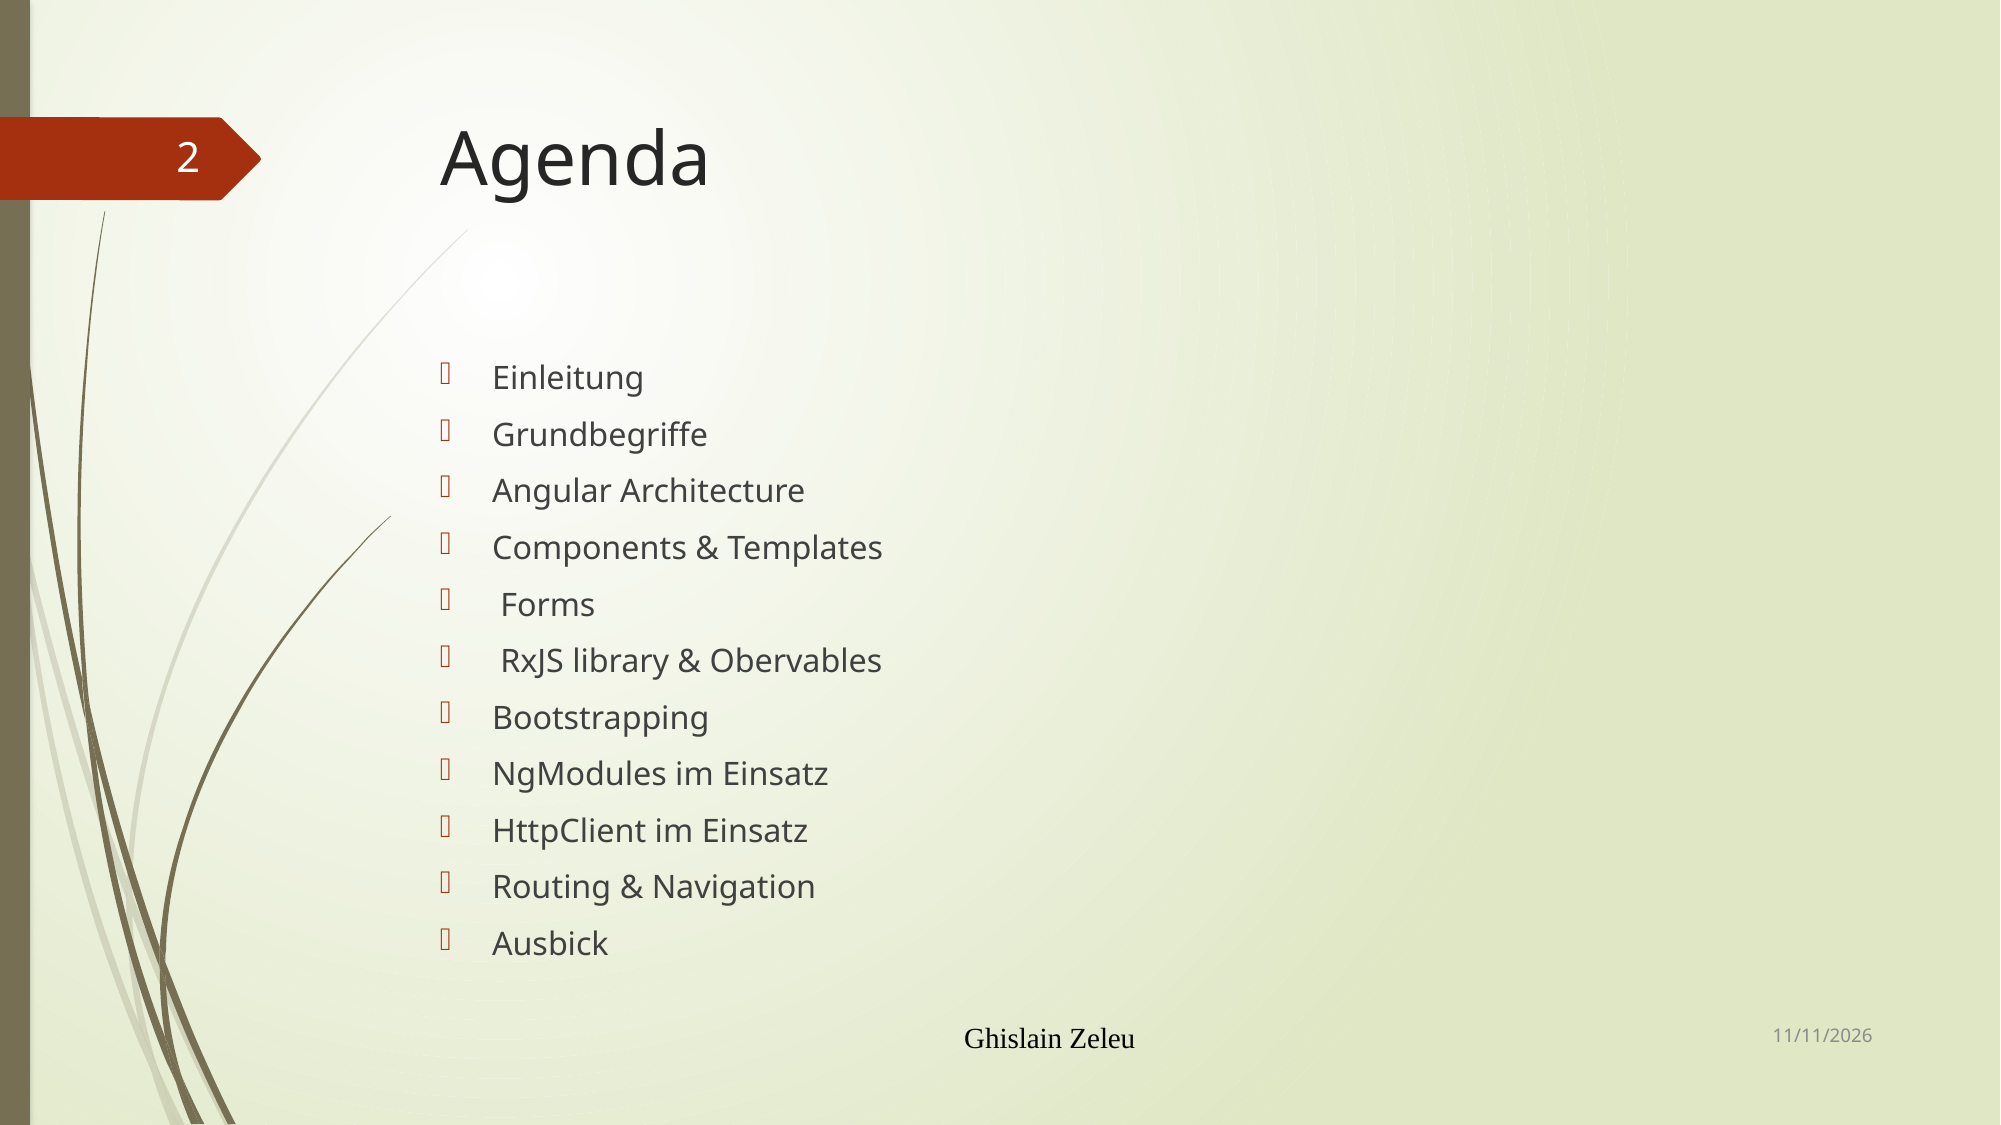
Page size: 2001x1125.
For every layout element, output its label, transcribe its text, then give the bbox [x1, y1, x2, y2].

footer Ghislain Zeleu [424, 1006, 1675, 1067]
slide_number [1699, 1005, 1888, 1067]
list Einleitung Grundbegriffe Angular Architecture Components & Templates Forms RxJS library & Obervables Bootstrapping NgModules im Einsatz HttpClient im Einsatz Routing & Navigation Ausbick [424, 350, 1888, 970]
title Agenda [425, 102, 1888, 313]
slide_number 2 [87, 129, 216, 190]
